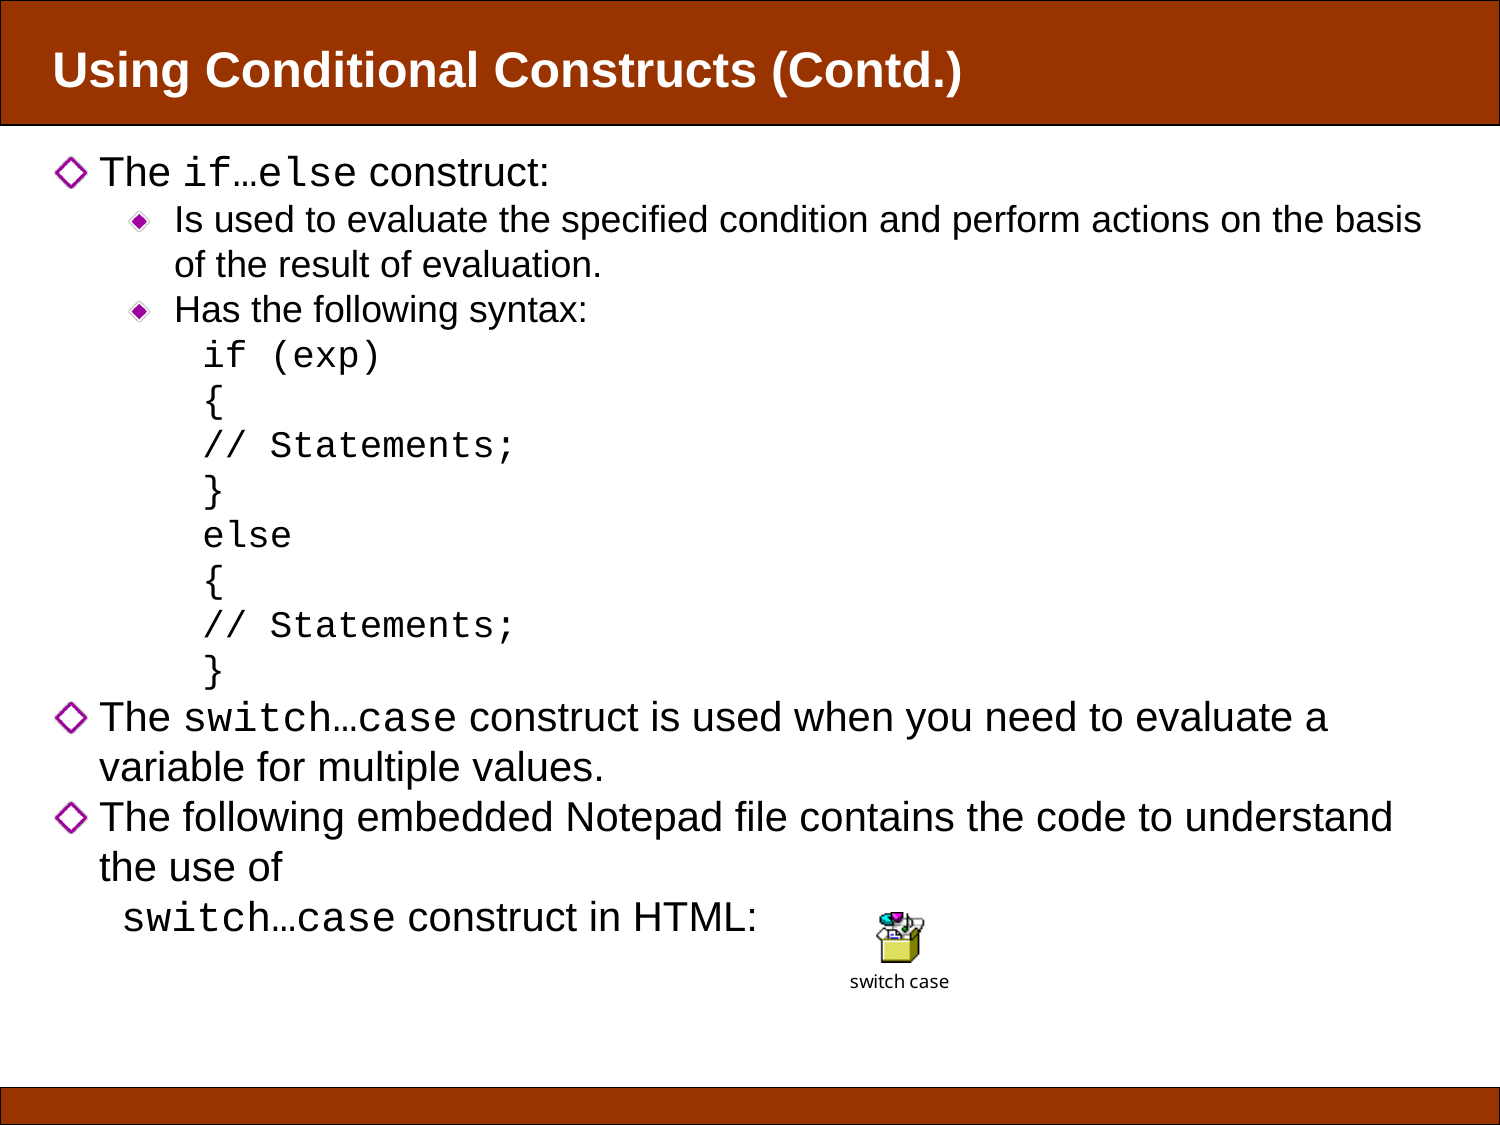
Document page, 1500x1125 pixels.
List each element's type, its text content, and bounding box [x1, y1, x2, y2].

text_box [824, 912, 976, 1040]
picture [52, 795, 91, 834]
text_box The if…else construct: Is used to evaluate the specified condition and perform actions on the basis of the result of evaluation. Has the following syntax: if (exp) { // Statements; } else { // Statements; } The switch…case construct is used when you need to evaluate a variable for multiple values. The following embedded Notepad file contains the code to understand the use of switch…case construct in HTML: [37, 137, 1454, 948]
picture [127, 203, 152, 232]
picture [52, 695, 91, 734]
picture [52, 150, 91, 189]
footer Slide ‹#› of 33 [512, 1024, 988, 1103]
picture [127, 293, 152, 322]
text_box Using Conditional Constructs (Contd.) [37, 29, 1138, 105]
